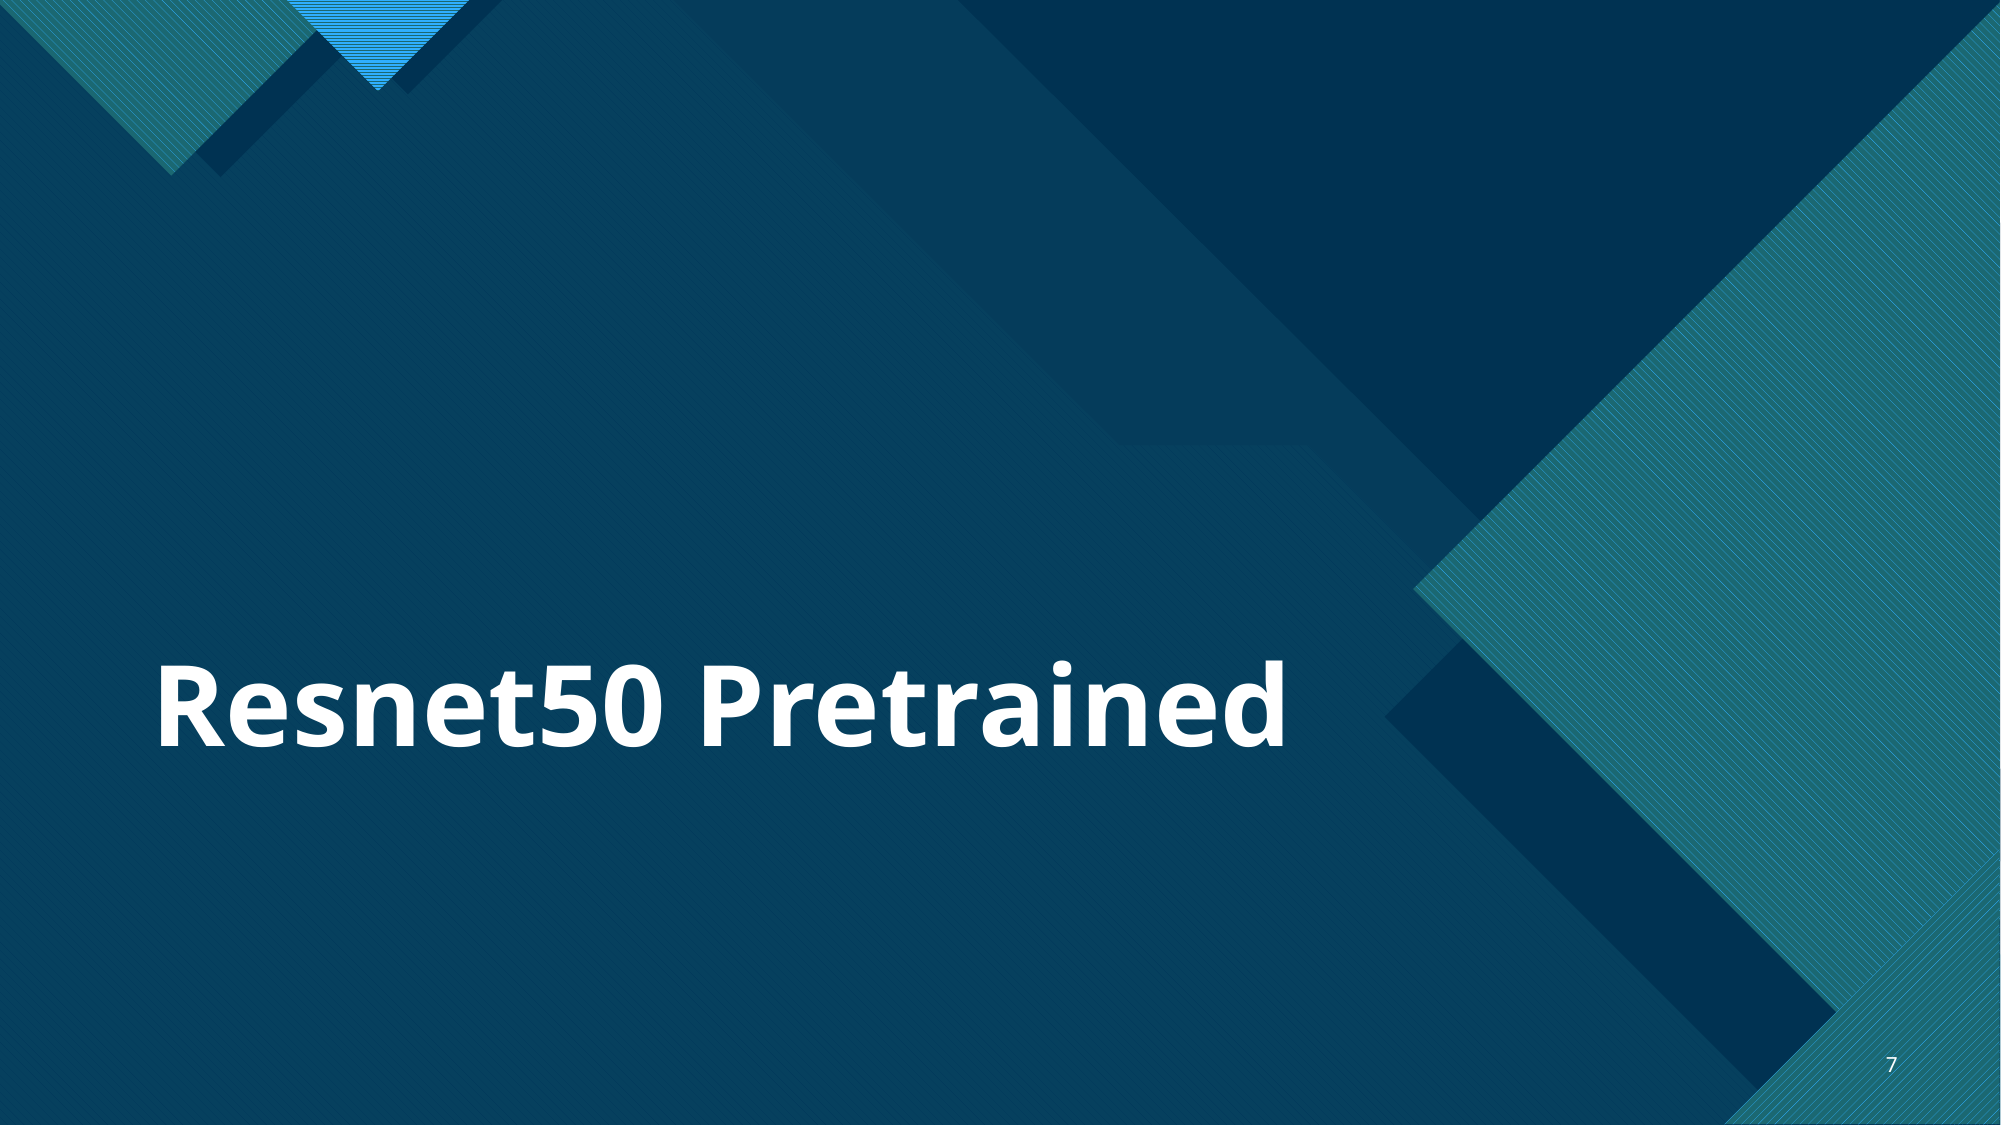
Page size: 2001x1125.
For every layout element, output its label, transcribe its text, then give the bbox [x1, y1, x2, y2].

slide_number 7 [1845, 1035, 1913, 1096]
slide_number 15 [1415, 427, 2001, 1125]
title Resnet50 Pretrained [136, 637, 1413, 779]
